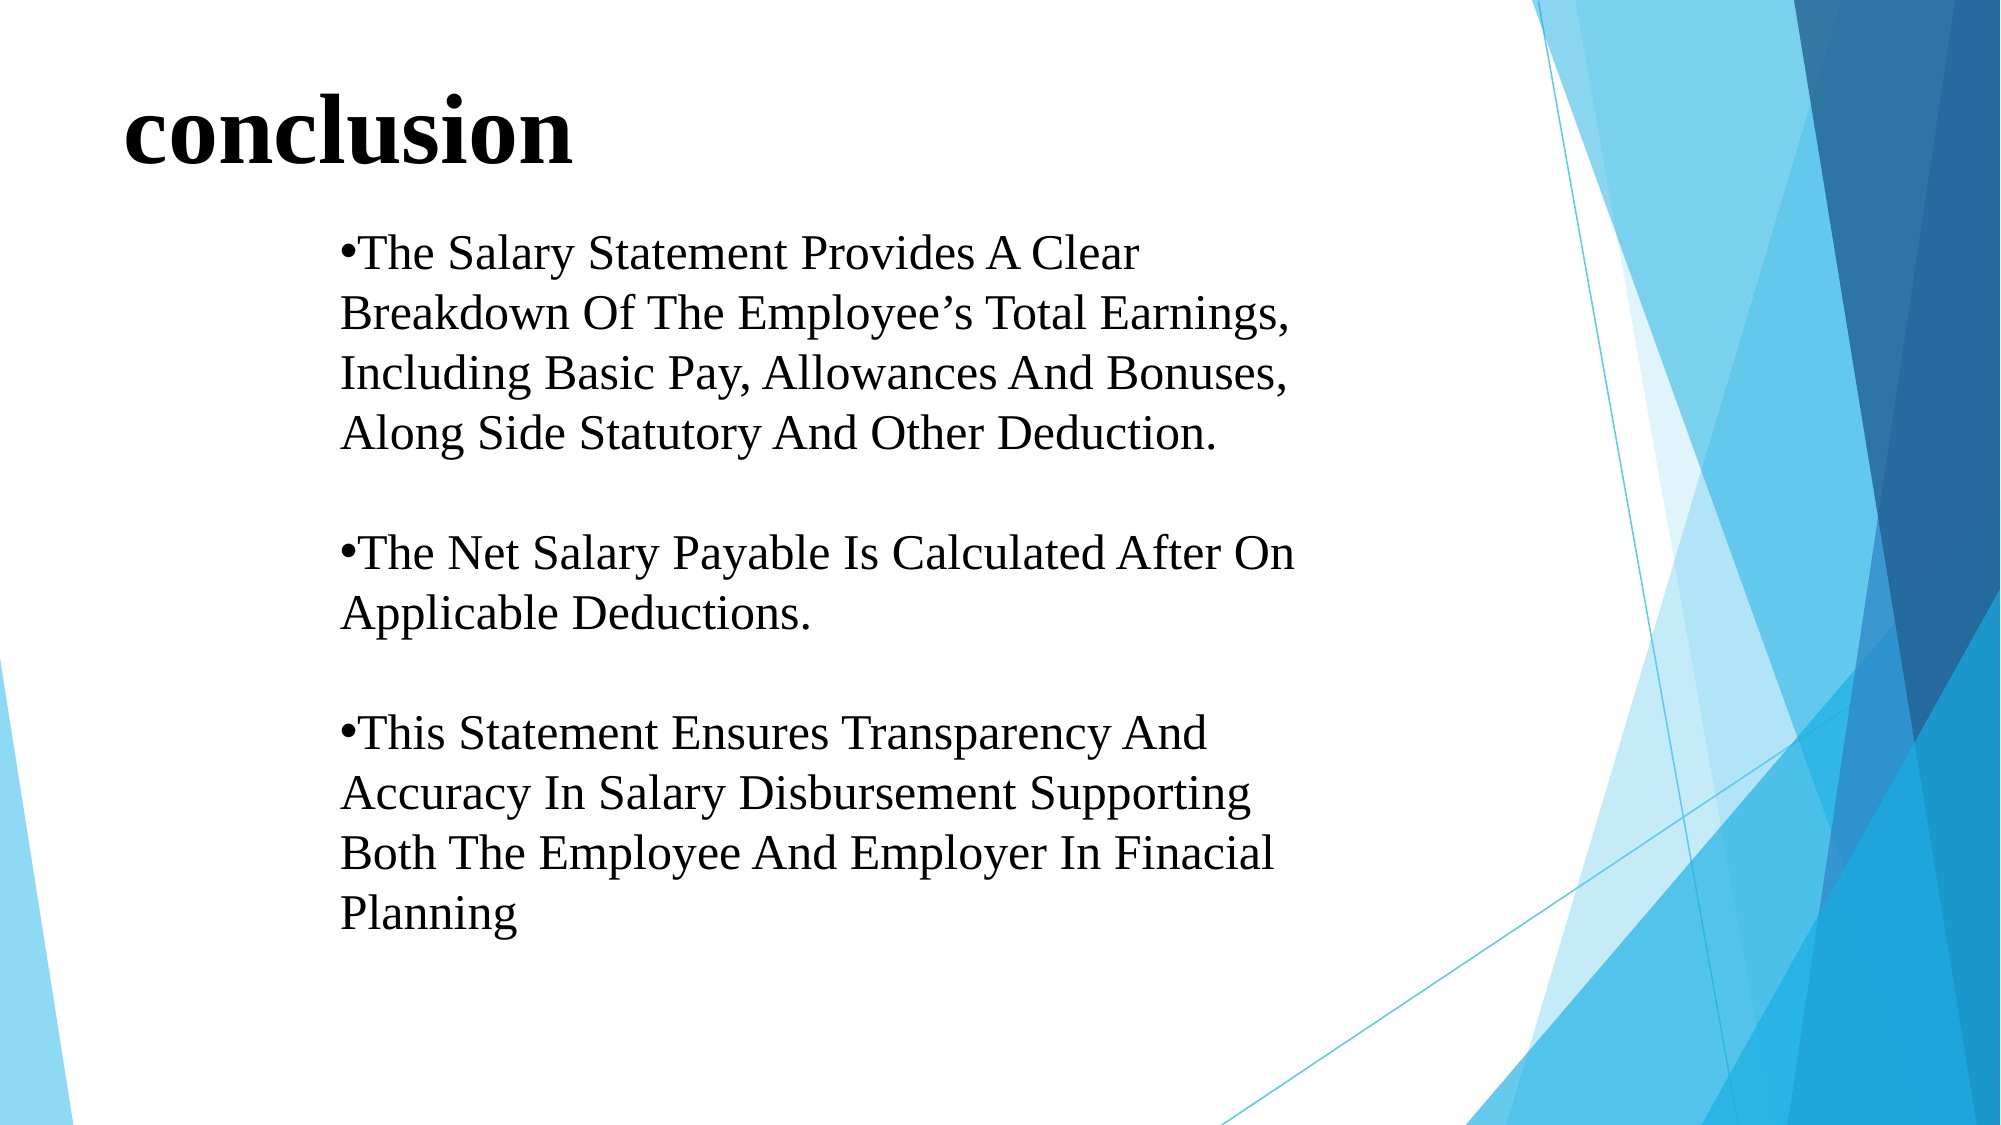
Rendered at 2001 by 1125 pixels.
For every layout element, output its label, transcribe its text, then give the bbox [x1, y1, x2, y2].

text_box The Salary Statement Provides A Clear Breakdown Of The Employee’s Total Earnings, Including Basic Pay, Allowances And Bonuses, Along Side Statutory And Other Deduction. The Net Salary Payable Is Calculated After On Applicable Deductions. This Statement Ensures Transparency And Accuracy In Salary Disbursement Supporting Both The Employee And Employer In Finacial Planning [324, 212, 1325, 948]
title conclusion [123, 63, 1877, 182]
